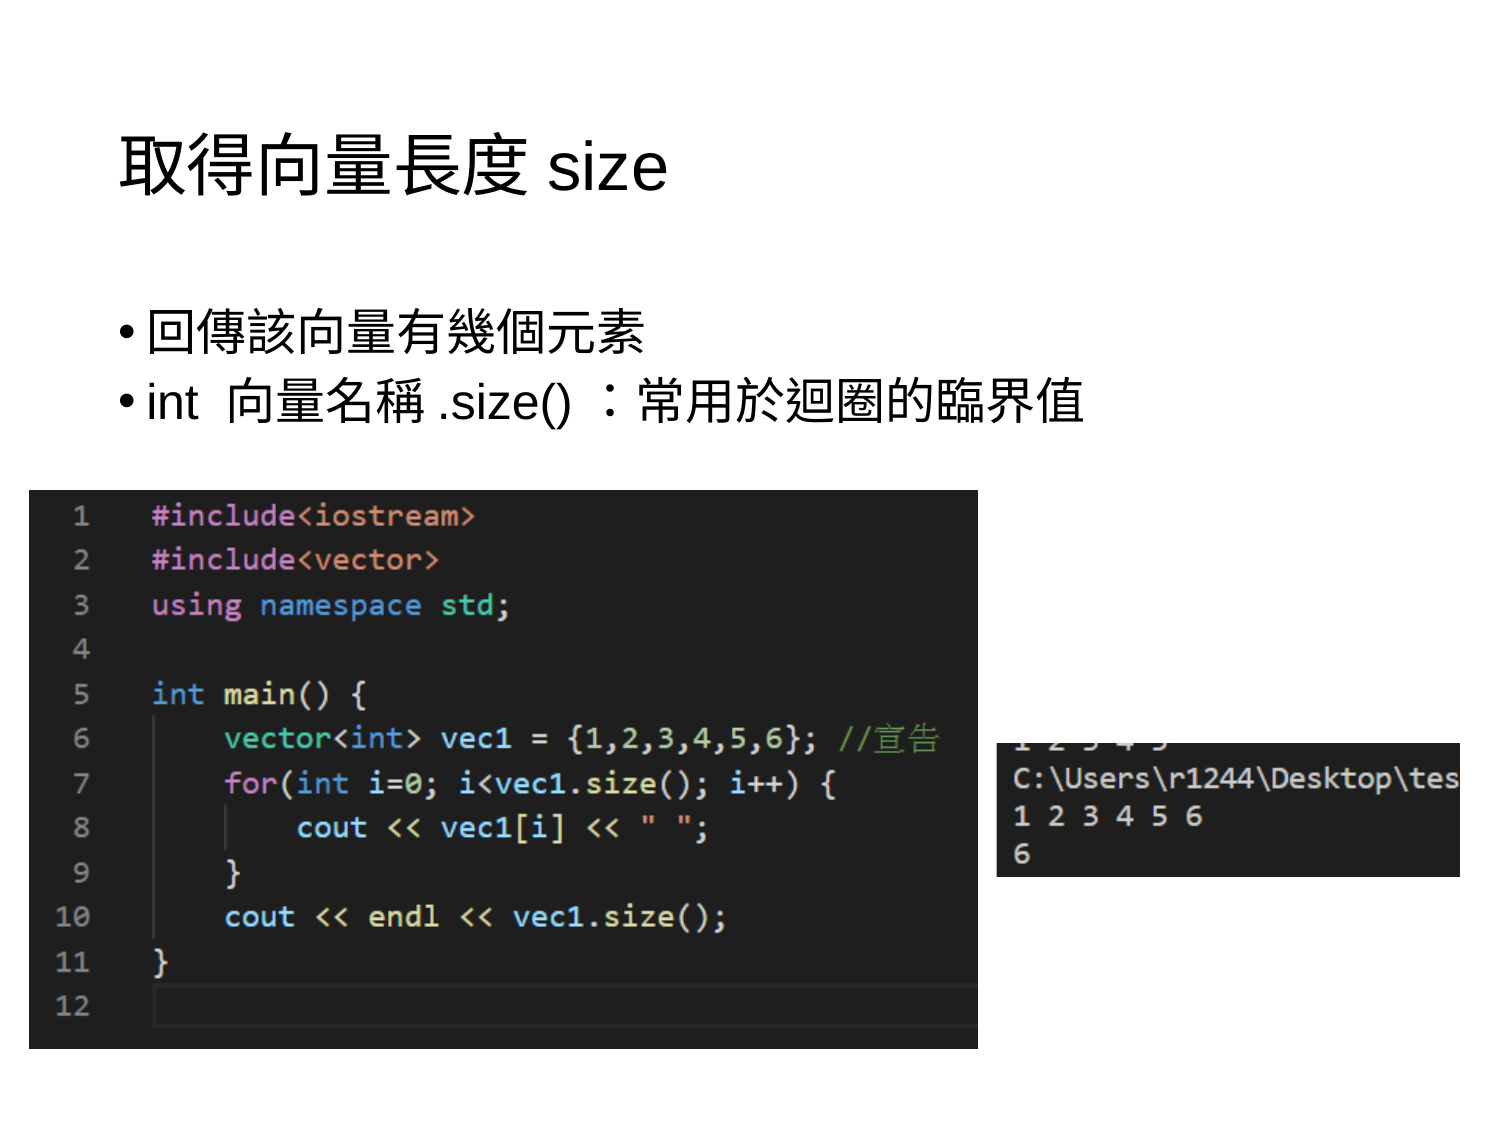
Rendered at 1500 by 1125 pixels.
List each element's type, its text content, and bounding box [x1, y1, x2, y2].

title 取得向量長度size [103, 59, 1397, 278]
list 回傳該向量有幾個元素 int 向量名稱.size()：常用於迴圈的臨界值 [103, 299, 1397, 1014]
picture [29, 490, 978, 1049]
picture [996, 743, 1460, 877]
